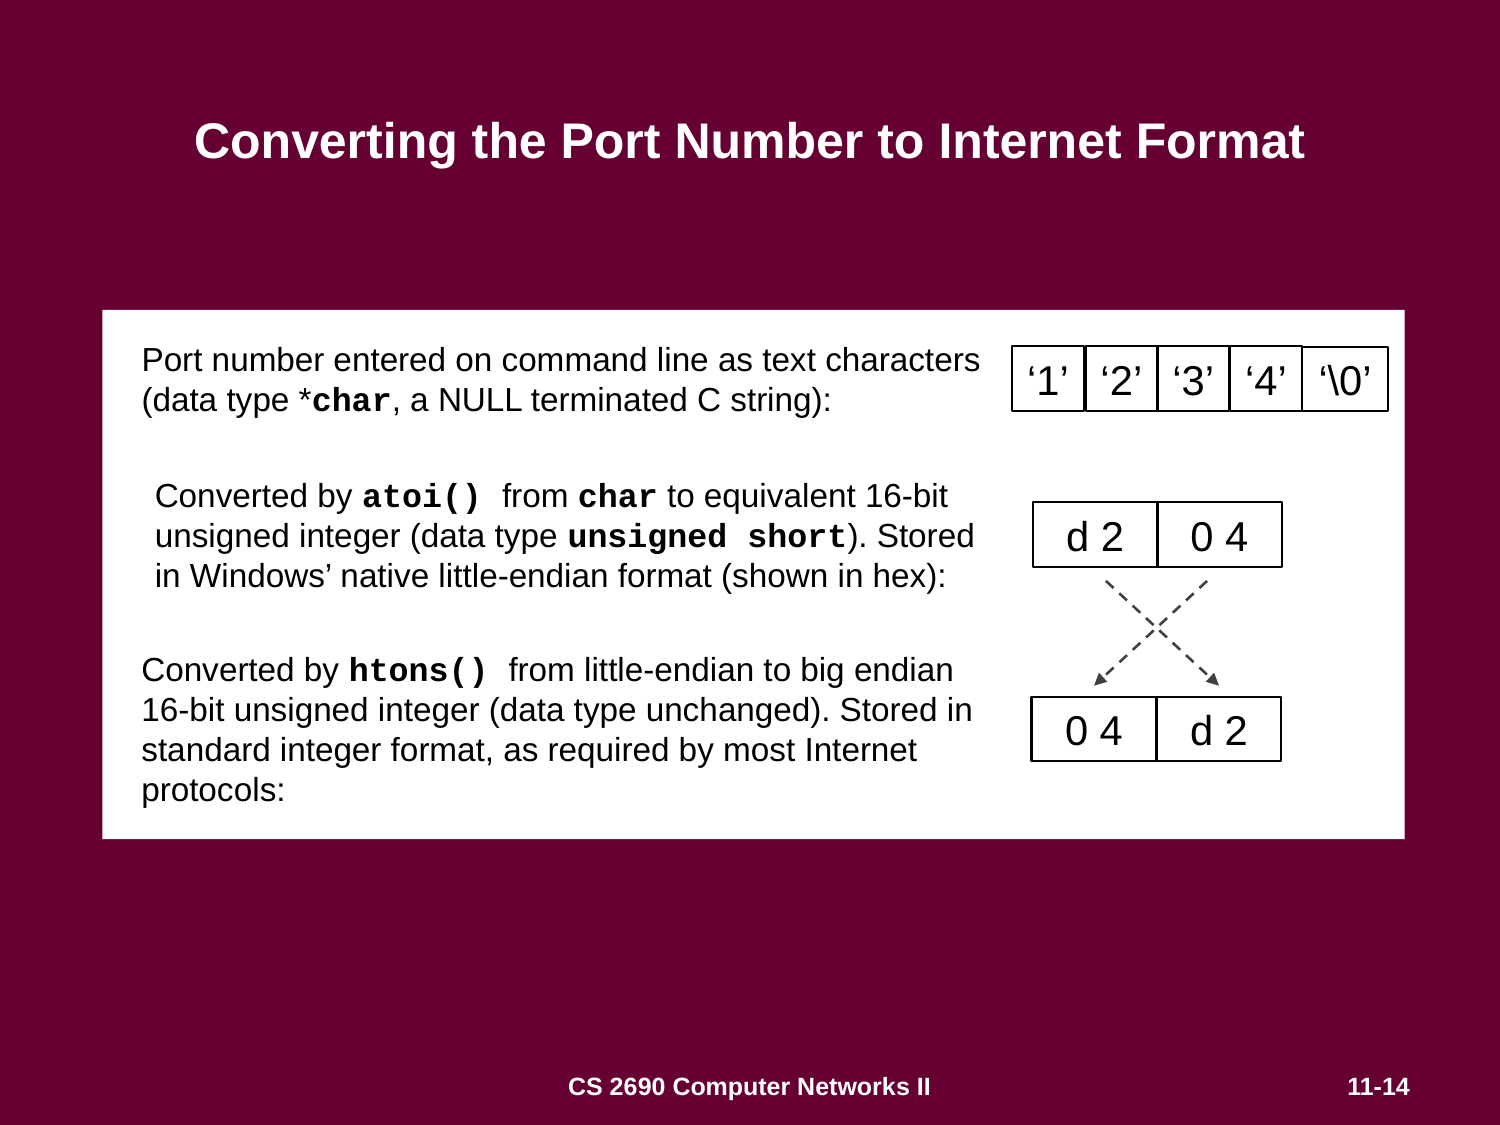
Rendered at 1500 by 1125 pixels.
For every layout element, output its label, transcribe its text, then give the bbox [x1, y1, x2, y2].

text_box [102, 309, 1405, 840]
slide_number 11-14 [1137, 1062, 1426, 1103]
title Converting the Port Number to Internet Format [49, 44, 1451, 233]
footer CS 2690 Computer Networks II [362, 1062, 1137, 1103]
